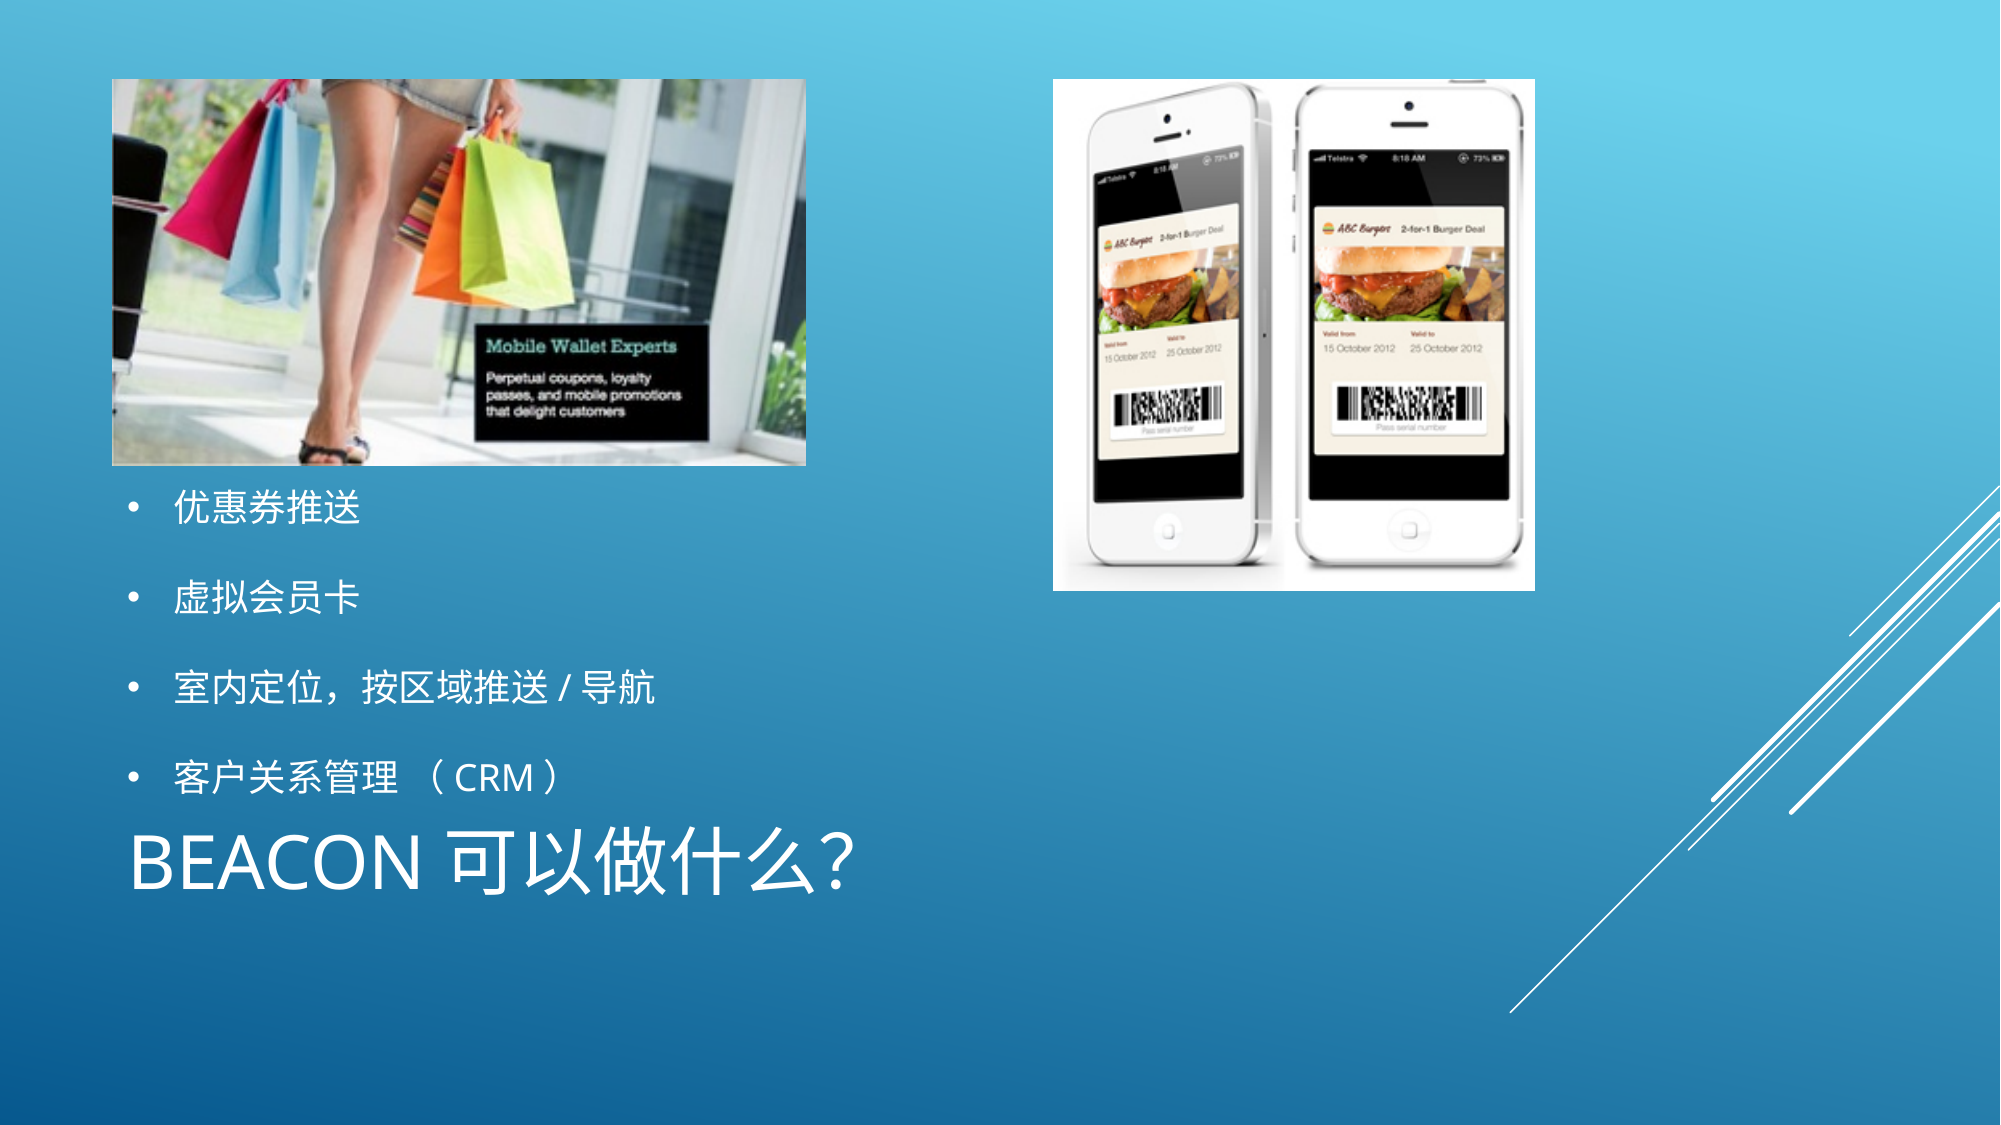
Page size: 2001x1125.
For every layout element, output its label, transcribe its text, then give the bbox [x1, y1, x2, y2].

title beacon可以做什么？ [112, 736, 1513, 984]
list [111, 79, 807, 466]
picture [1053, 79, 1535, 591]
text_box 优惠券推送 虚拟会员卡 室内定位，按区域推送/导航 客户关系管理 （CRM） [112, 476, 838, 807]
